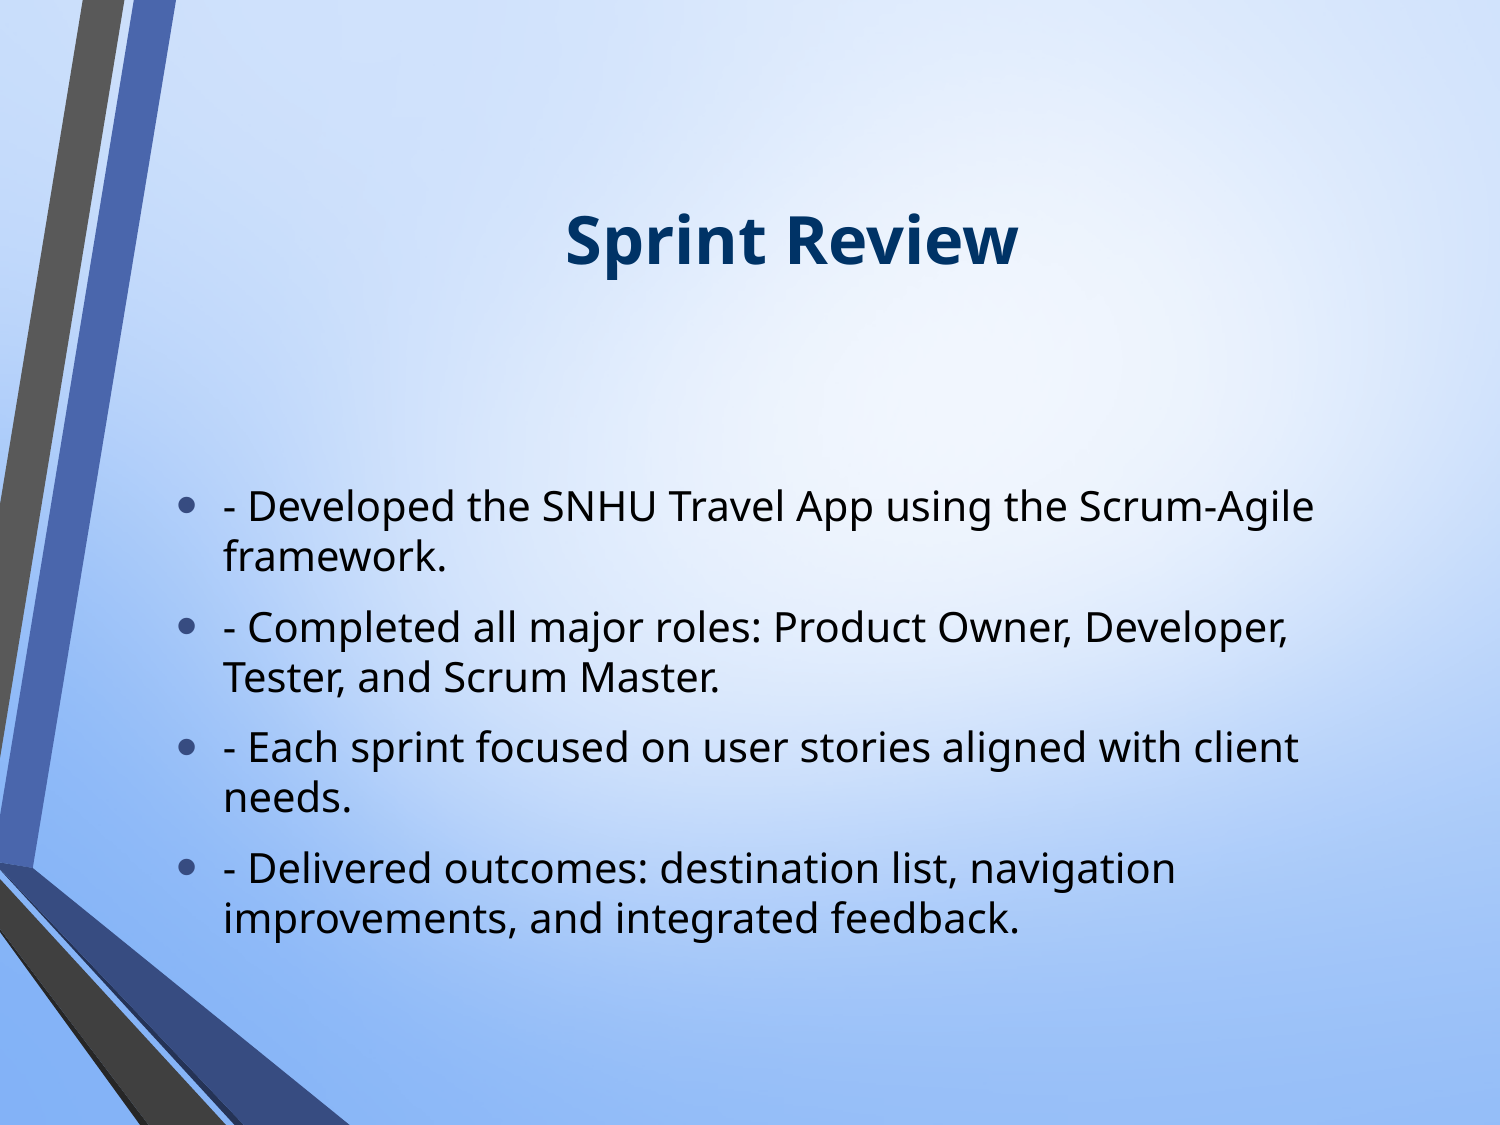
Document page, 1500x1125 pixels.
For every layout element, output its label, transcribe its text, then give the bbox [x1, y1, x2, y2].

list - Developed the SNHU Travel App using the Scrum-Agile framework. - Completed all major roles: Product Owner, Developer, Tester, and Scrum Master. - Each sprint focused on user stories aligned with client needs. - Delivered outcomes: destination list, navigation improvements, and integrated feedback. [161, 437, 1425, 985]
title Sprint Review [161, 75, 1425, 400]
